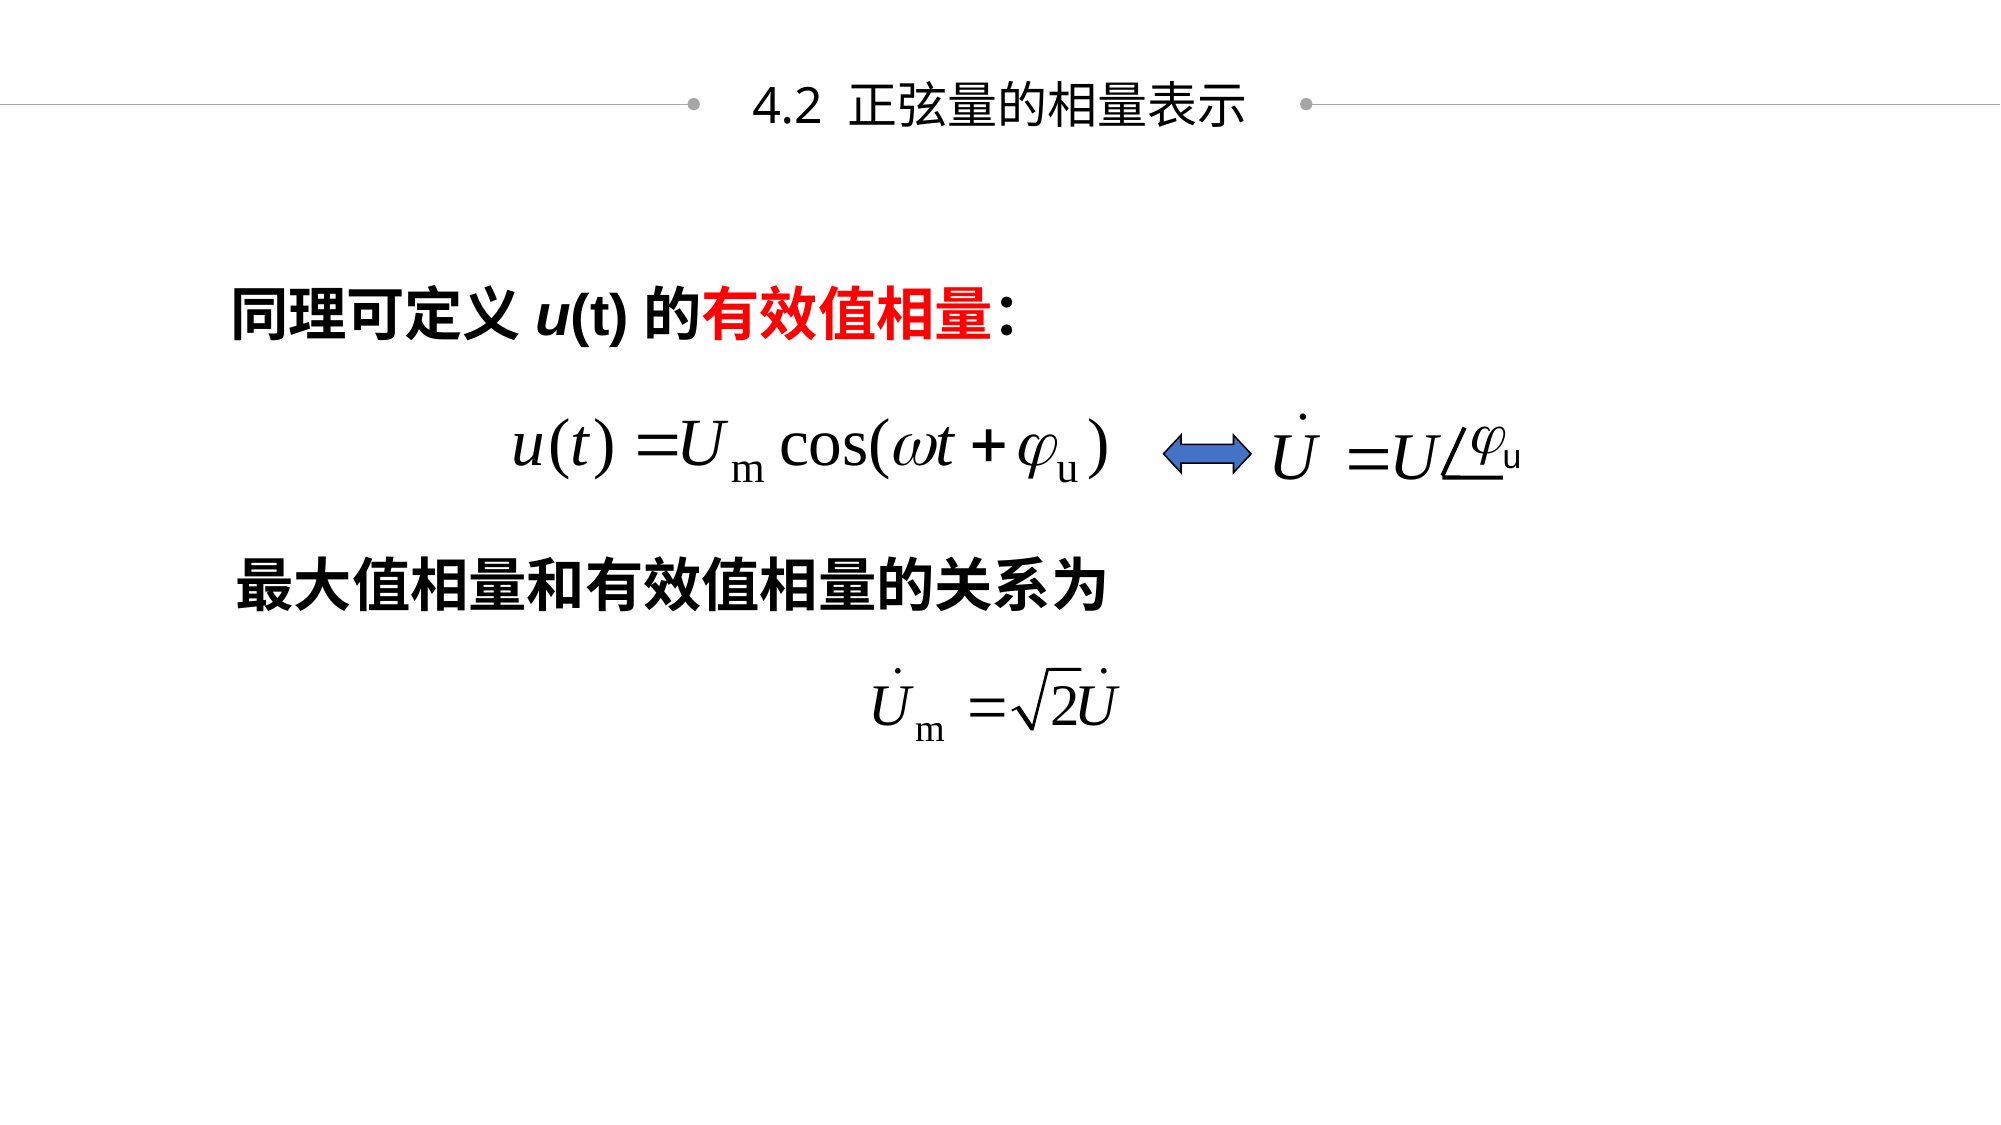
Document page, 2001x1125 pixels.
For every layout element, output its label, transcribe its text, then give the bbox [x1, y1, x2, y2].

text_box 4.2 正弦量的相量表示 [737, 66, 1263, 141]
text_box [1262, 392, 1555, 500]
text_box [500, 397, 1126, 499]
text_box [863, 655, 1137, 754]
text_box 最大值相量和有效值相量的关系为 [153, 541, 1125, 626]
text_box [1163, 435, 1252, 473]
text_box 同理可定义u(t)的有效值相量： [148, 269, 1080, 355]
